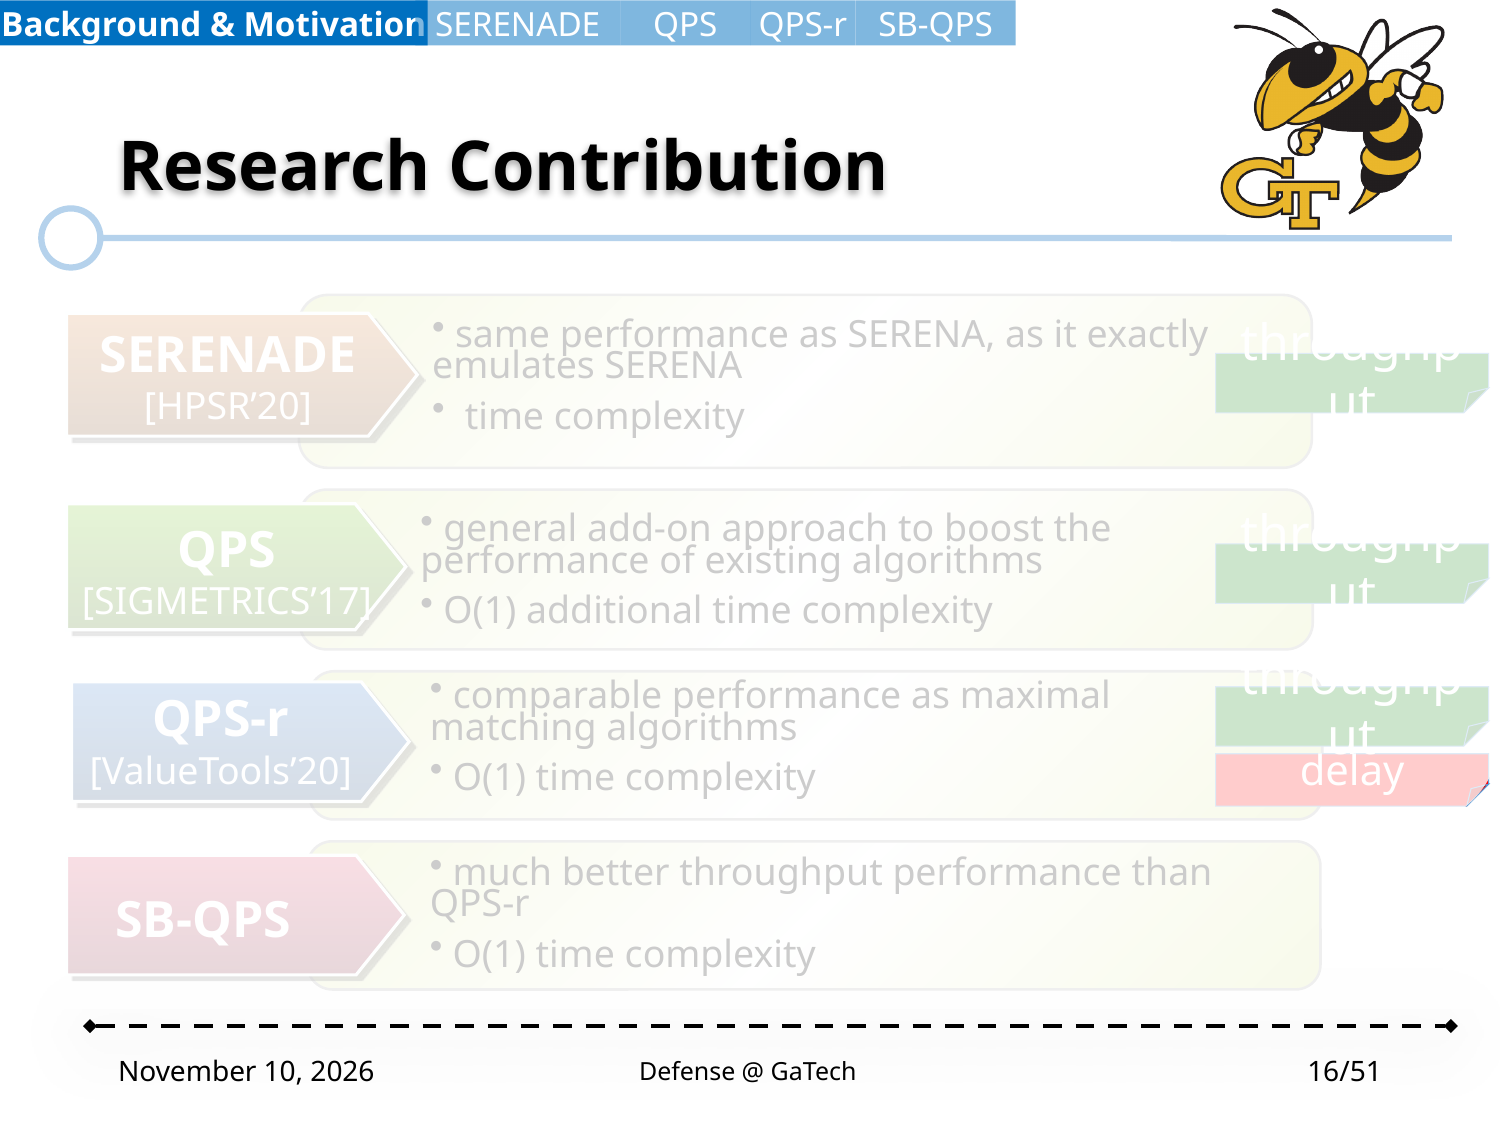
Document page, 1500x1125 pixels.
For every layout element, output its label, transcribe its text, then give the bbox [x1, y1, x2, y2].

text_box QPS-r [749, 0, 855, 46]
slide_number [103, 1042, 361, 1103]
text_box [26, 830, 1500, 1010]
title Research Contribution [103, 59, 1397, 276]
slide_number 16/51 [1059, 1042, 1397, 1103]
text_box [0, 276, 1500, 828]
picture [1220, 8, 1445, 230]
footer Defense @ GaTech [361, 1042, 1059, 1103]
text_box SB-QPS [855, 0, 1017, 46]
text_box Background & Motivation [0, 0, 414, 46]
text_box SERENADE [414, 0, 619, 46]
text_box QPS [619, 0, 749, 46]
